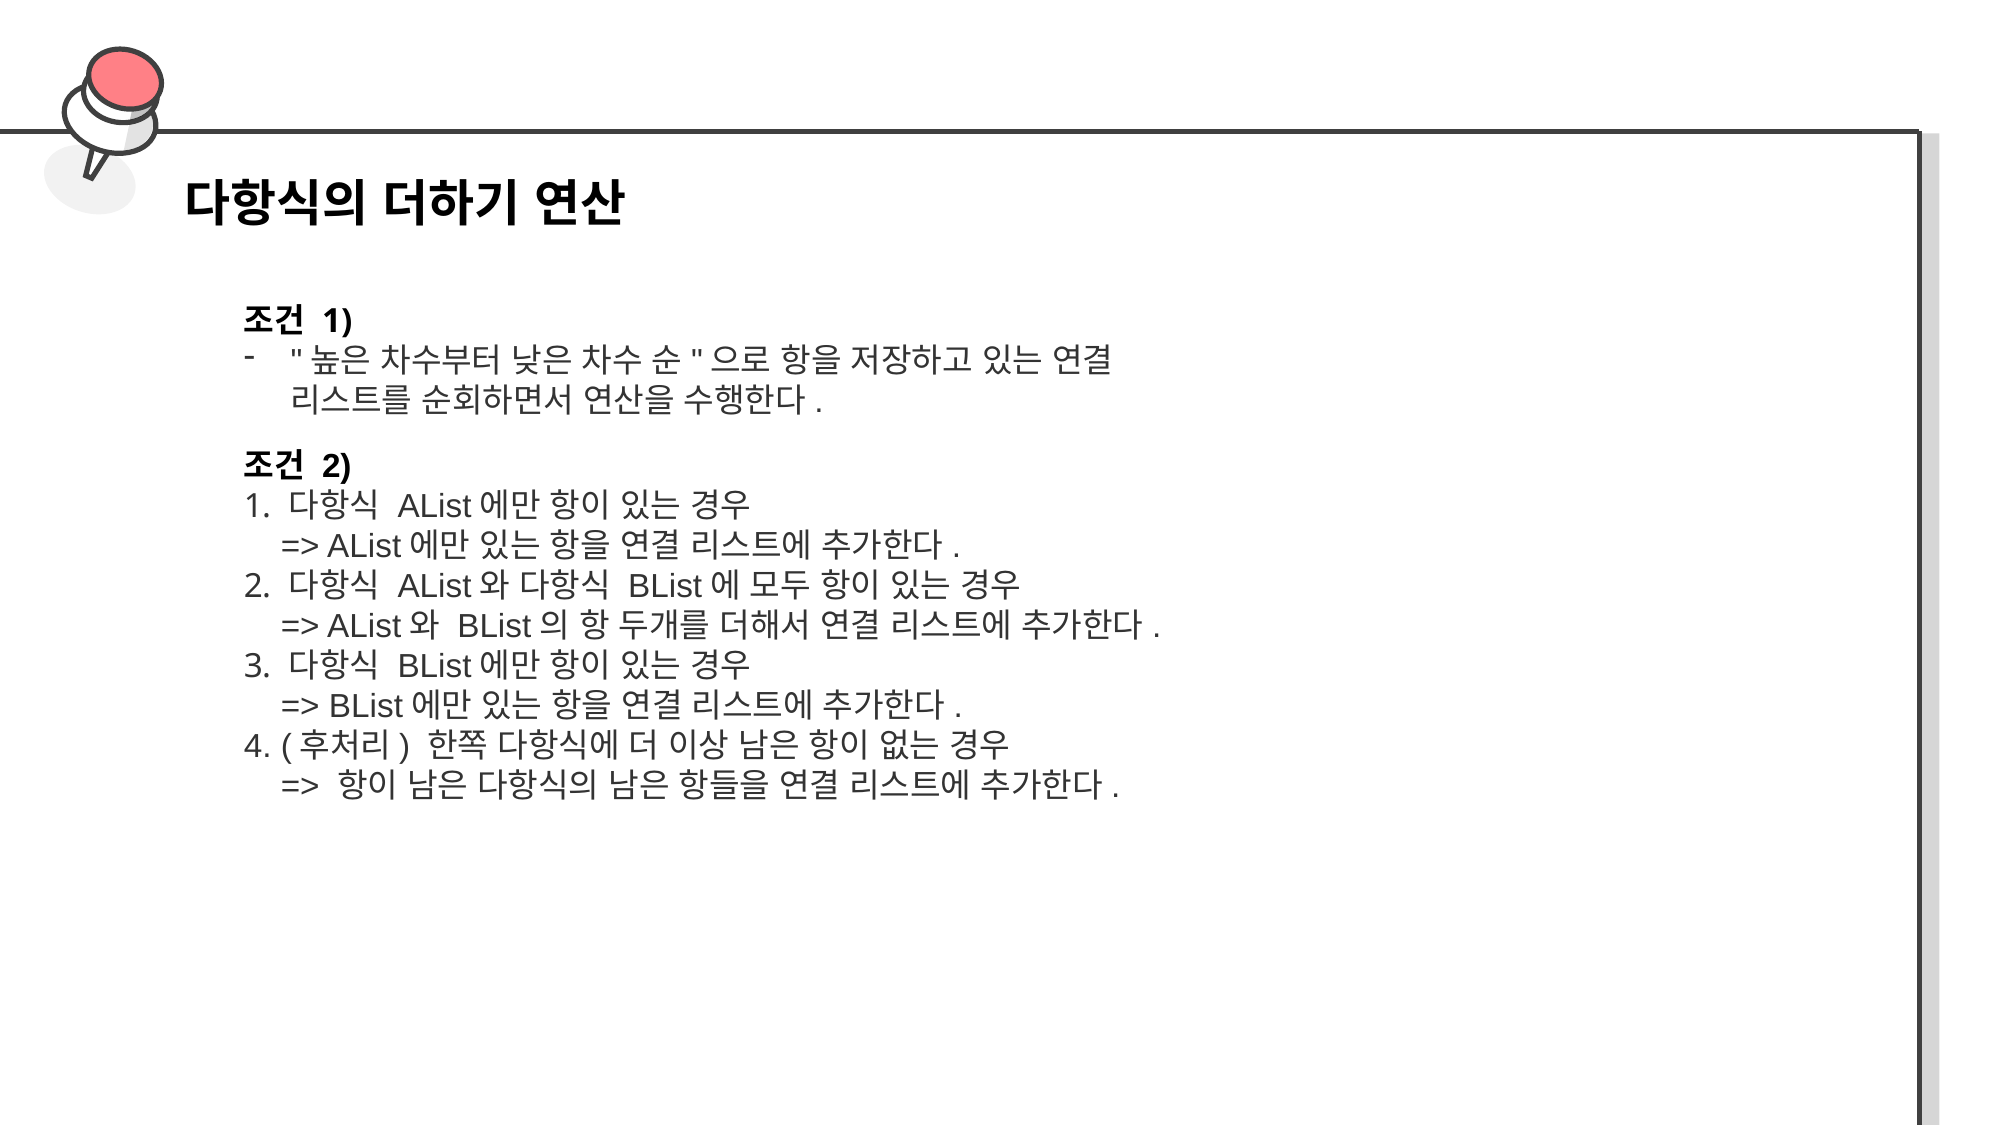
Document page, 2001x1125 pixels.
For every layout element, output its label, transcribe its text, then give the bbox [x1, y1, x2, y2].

text_box 다항식의 더하기 연산 [169, 164, 1028, 240]
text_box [42, 49, 163, 213]
text_box 조건 1) "높은 차수부터 낮은 차수 순"으로 항을 저장하고 있는 연결 리스트를 순회하면서 연산을 수행한다. 조건 2) 다항식 AList에만 항이 있는 경우 => AList에만 있는 항을 연결 리스트에 추가한다. 다항식 AList와 다항식 BList에 모두 항이 있는 경우 => AList와 BList의 항 두개를 더해서 연결 리스트에 추가한다. 다항식 BList에만 항이 있는 경우 => BList에만 있는 항을 연결 리스트에 추가한다. (후처리) 한쪽 다항식에 더 이상 남은 항이 없는 경우 => 항이 남은 다항식의 남은 항들을 연결 리스트에 추가한다. [229, 292, 1223, 911]
text_box [1922, 132, 1941, 1125]
